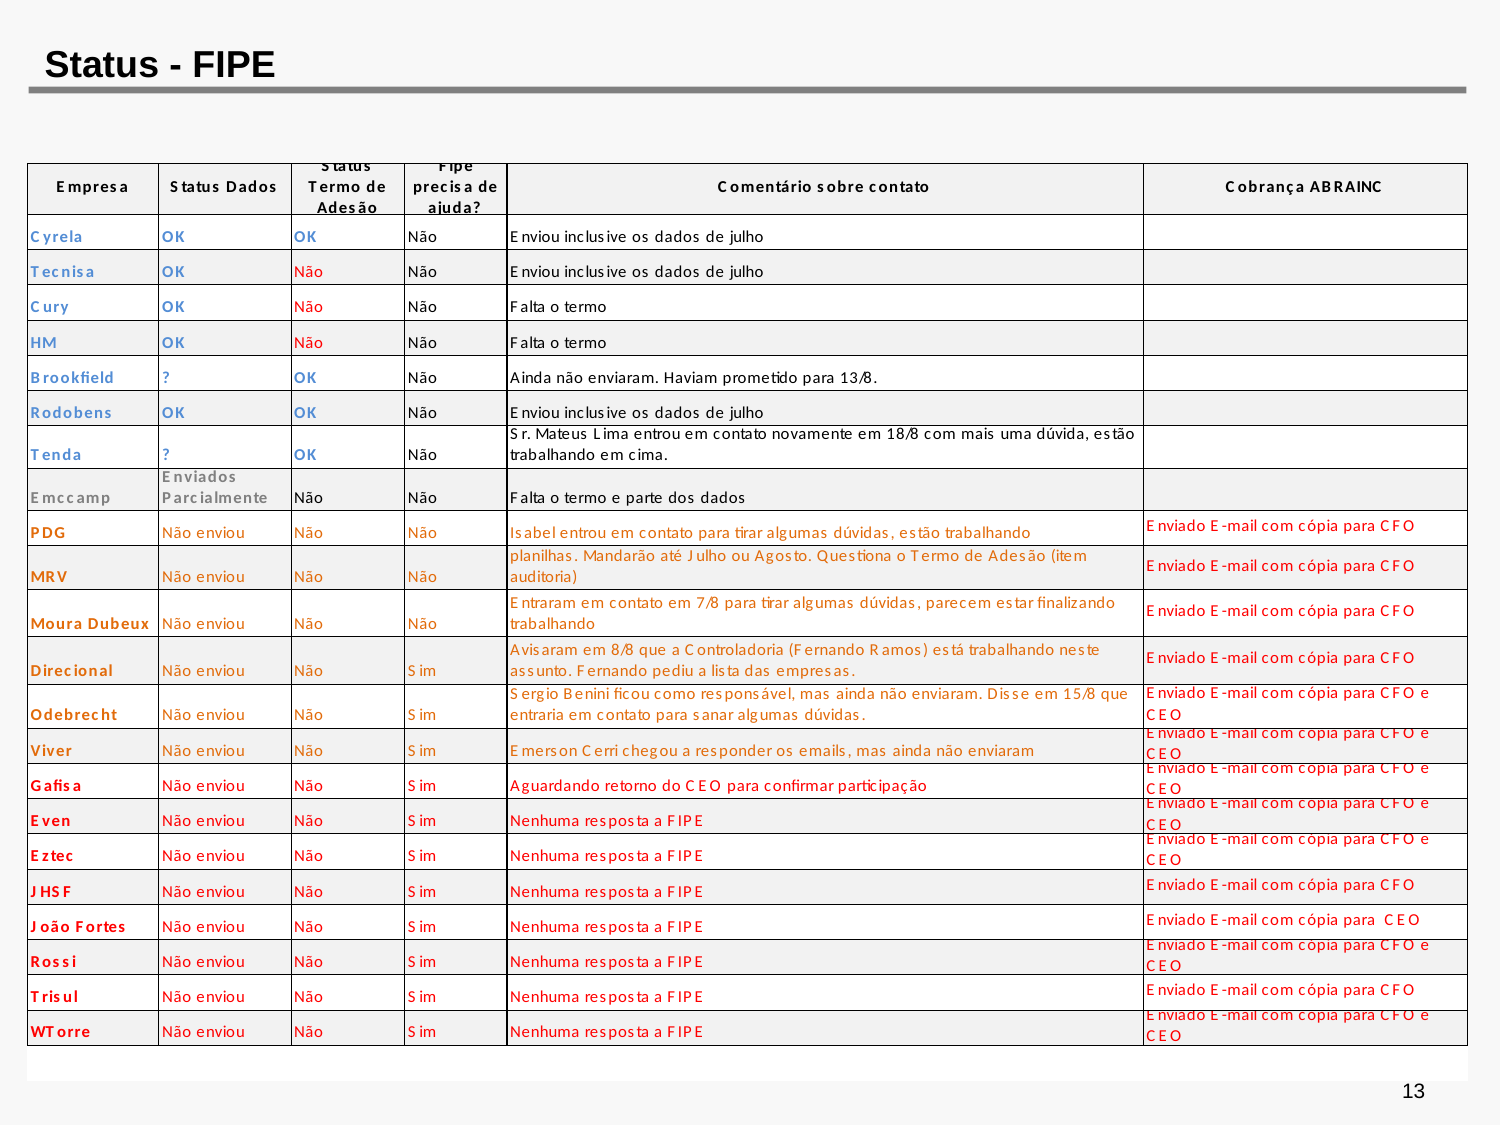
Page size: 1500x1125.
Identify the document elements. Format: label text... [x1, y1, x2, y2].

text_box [0, 162, 1500, 1082]
text_box Status - FIPE [29, 33, 292, 90]
text_box 13 [1074, 1090, 1425, 1103]
